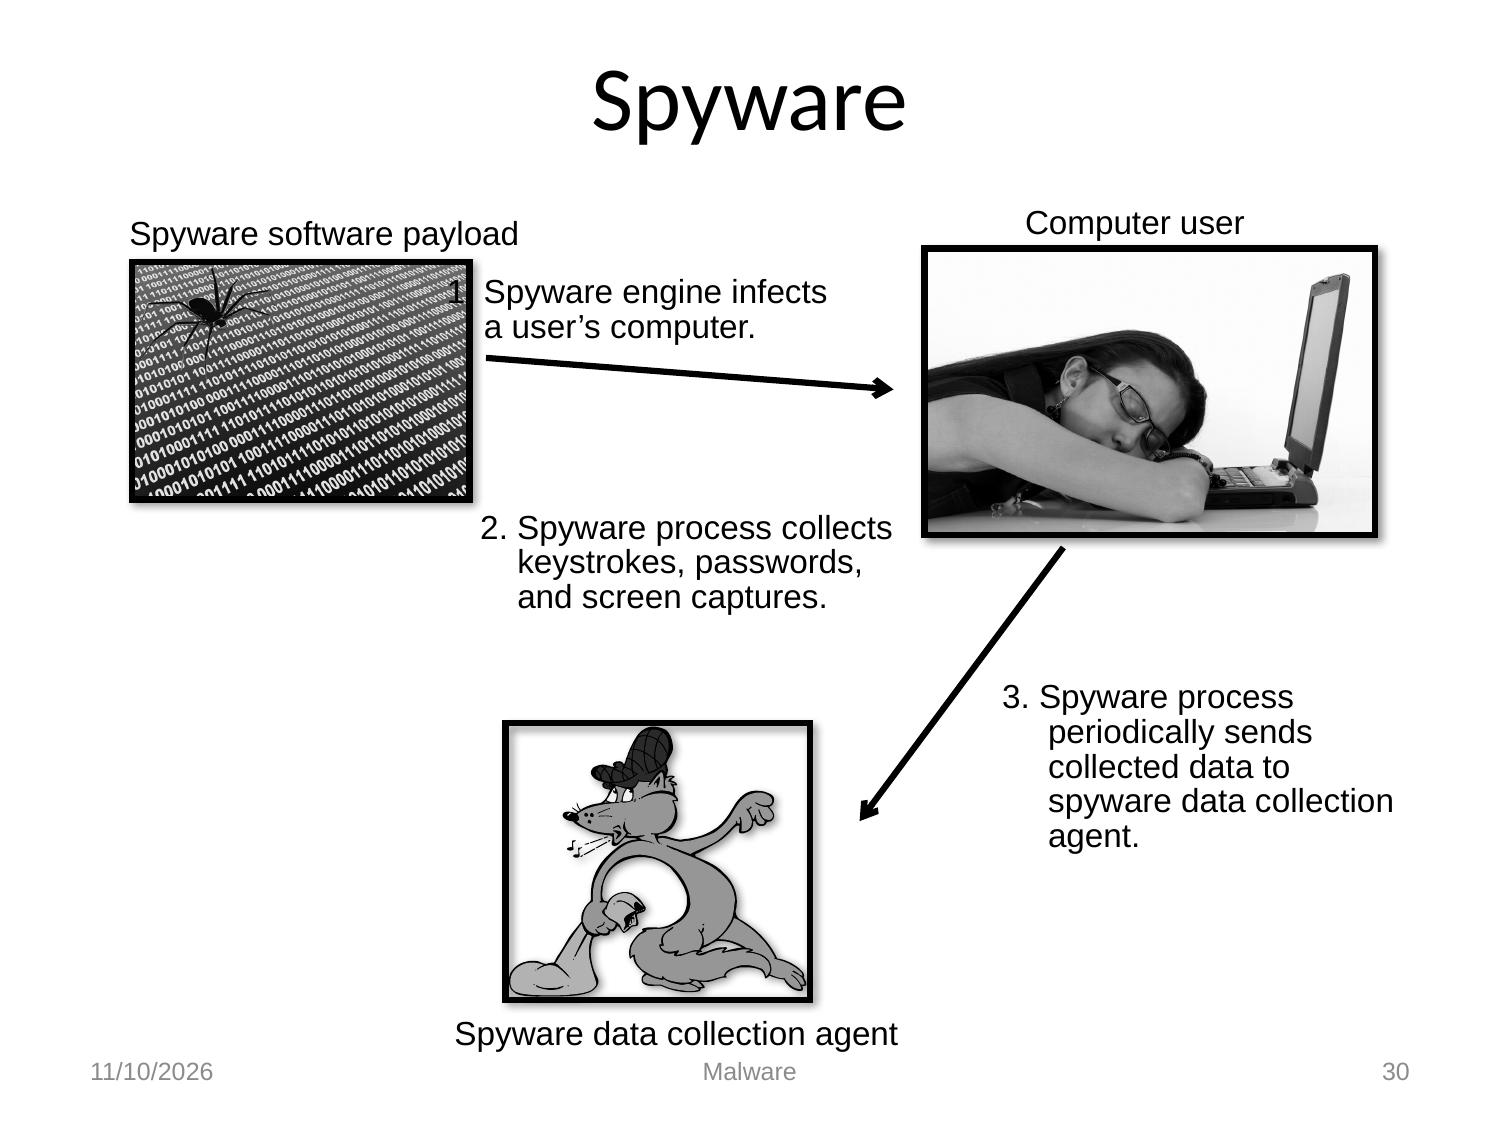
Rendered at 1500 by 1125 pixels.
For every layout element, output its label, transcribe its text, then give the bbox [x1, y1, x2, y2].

title Spyware [75, 0, 1425, 188]
slide_number 30 [1074, 1042, 1425, 1103]
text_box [112, 199, 1413, 1062]
footer Malware [512, 1071, 988, 1103]
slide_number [75, 1042, 425, 1103]
